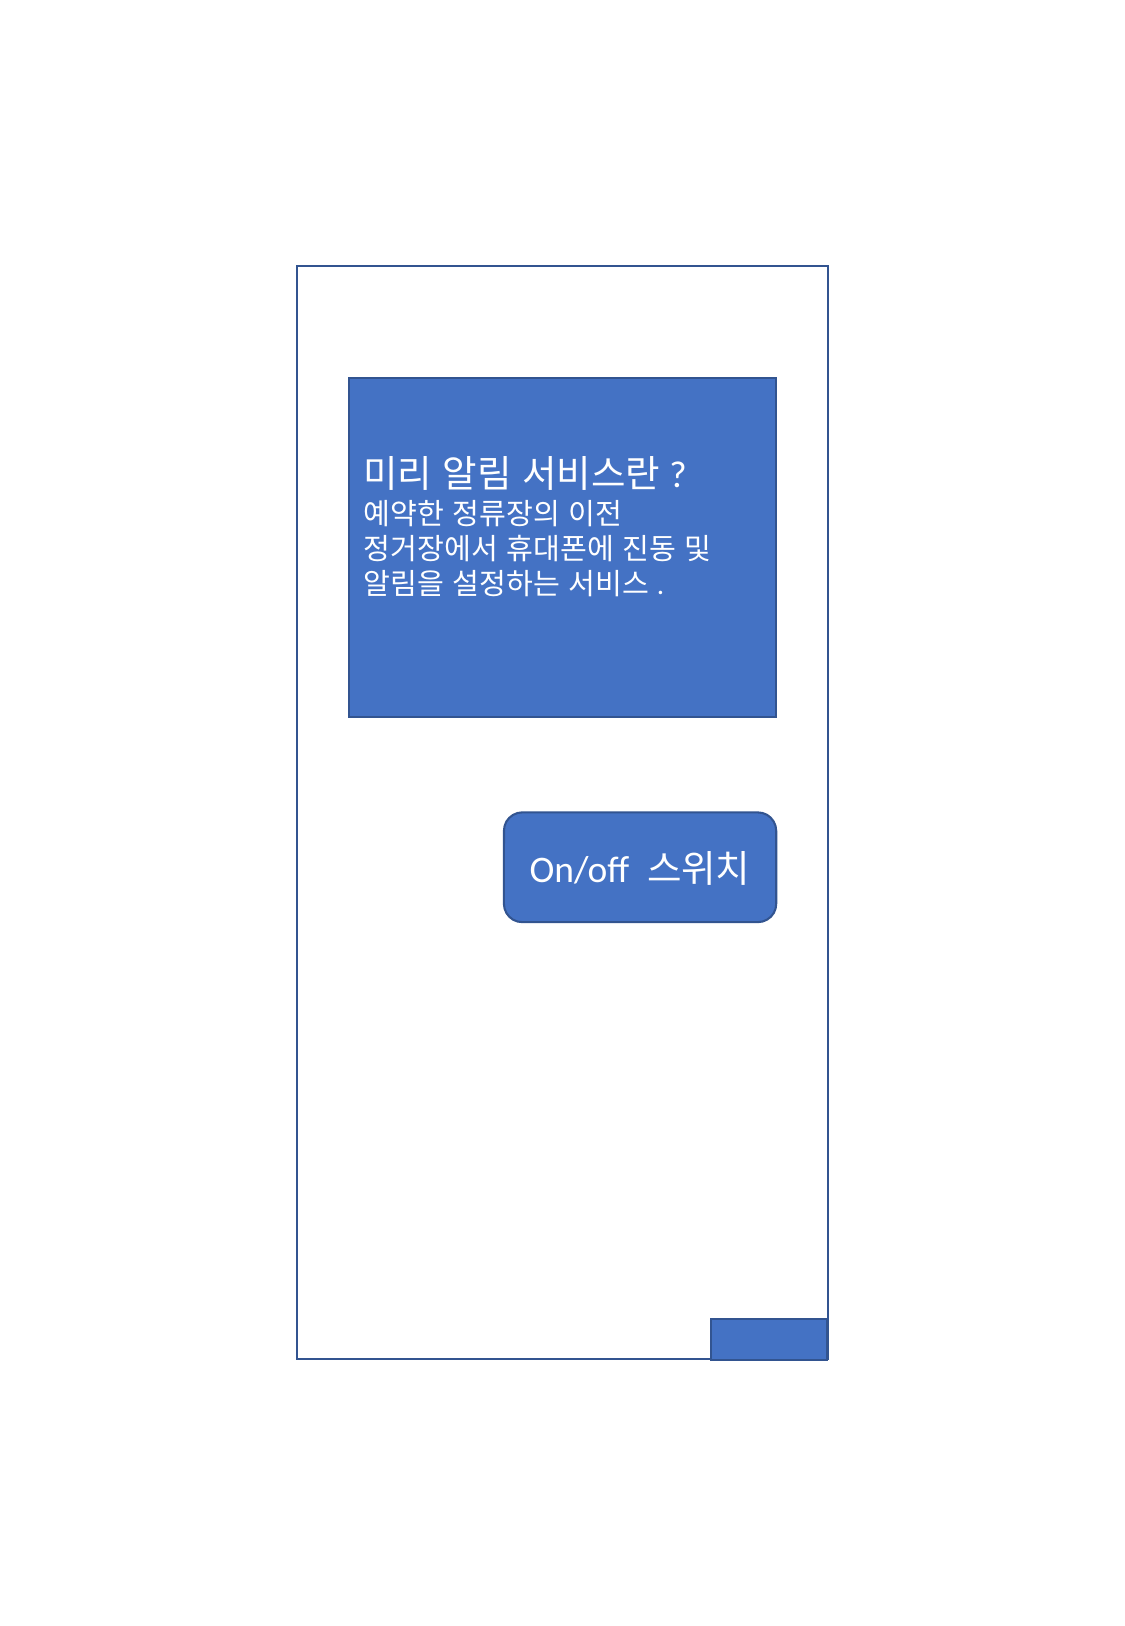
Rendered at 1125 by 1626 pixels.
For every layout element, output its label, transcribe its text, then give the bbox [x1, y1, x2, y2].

text_box 미리 알림 서비스란? 예약한 정류장의 이전 정거장에서 휴대폰에 진동 및 알림을 설정하는 서비스. [348, 377, 777, 718]
text_box On/off 스위치 [502, 811, 778, 924]
text_box [710, 1318, 828, 1361]
text_box [296, 265, 829, 1360]
